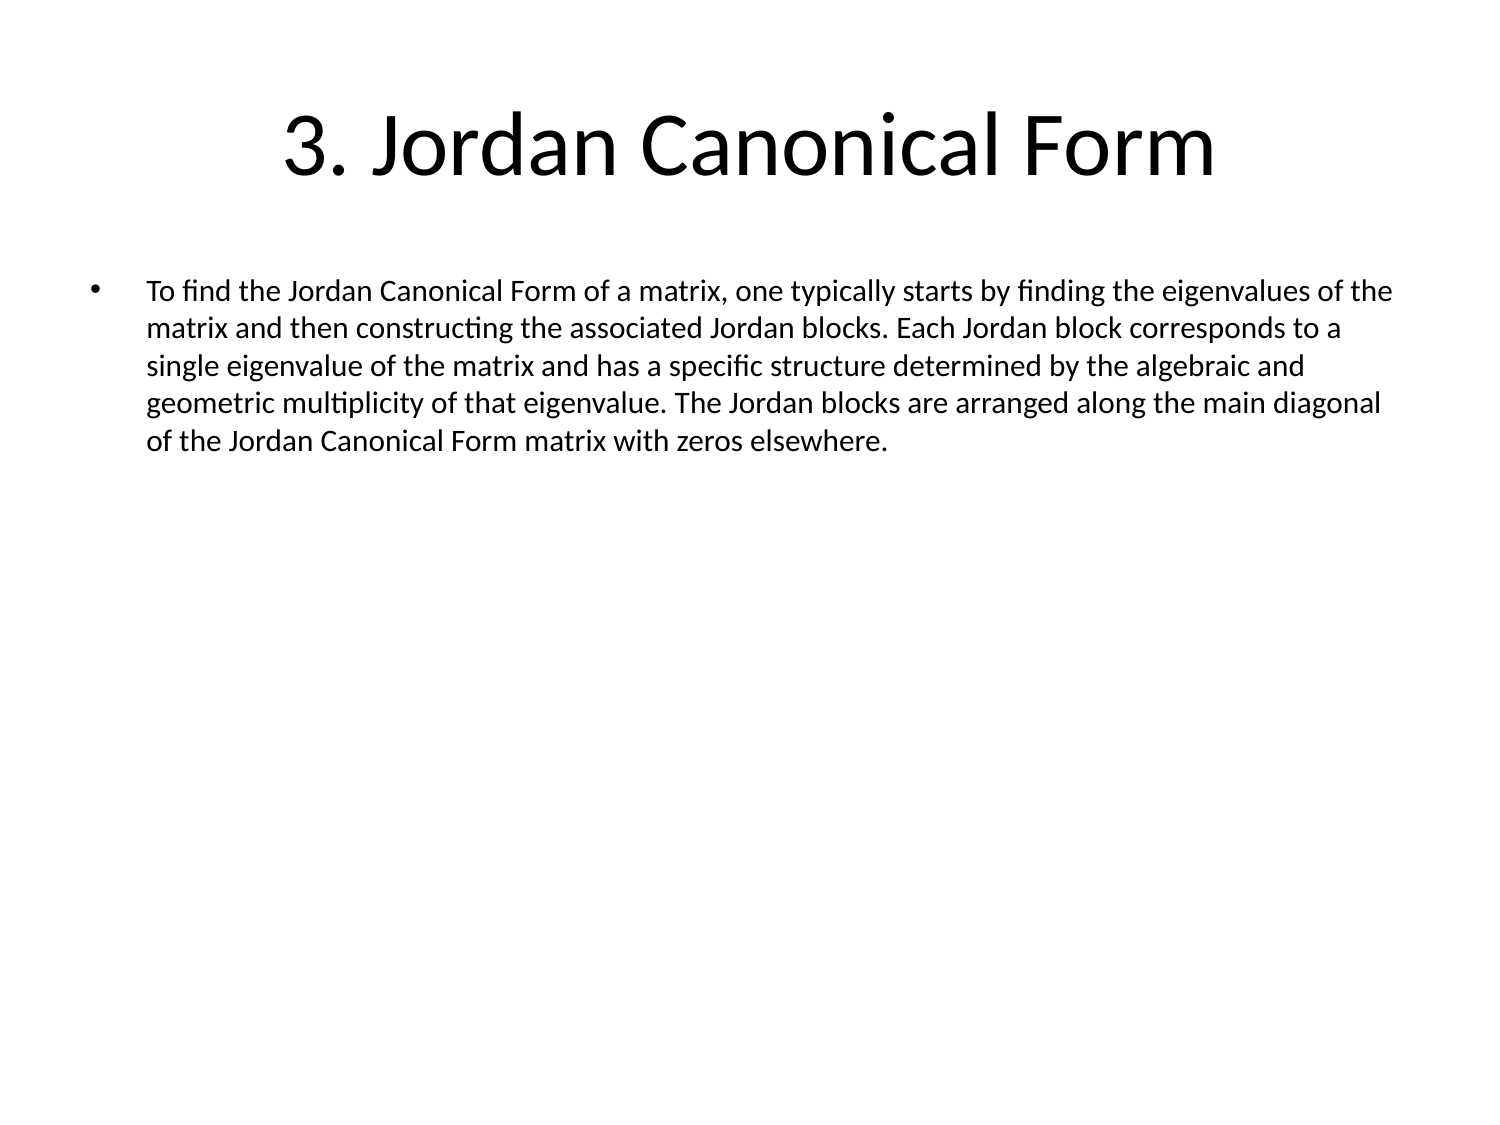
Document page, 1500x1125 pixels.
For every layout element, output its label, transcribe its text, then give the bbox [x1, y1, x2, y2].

list To find the Jordan Canonical Form of a matrix, one typically starts by finding the eigenvalues of the matrix and then constructing the associated Jordan blocks. Each Jordan block corresponds to a single eigenvalue of the matrix and has a specific structure determined by the algebraic and geometric multiplicity of that eigenvalue. The Jordan blocks are arranged along the main diagonal of the Jordan Canonical Form matrix with zeros elsewhere. [75, 262, 1425, 1005]
title 3. Jordan Canonical Form [75, 45, 1425, 233]
